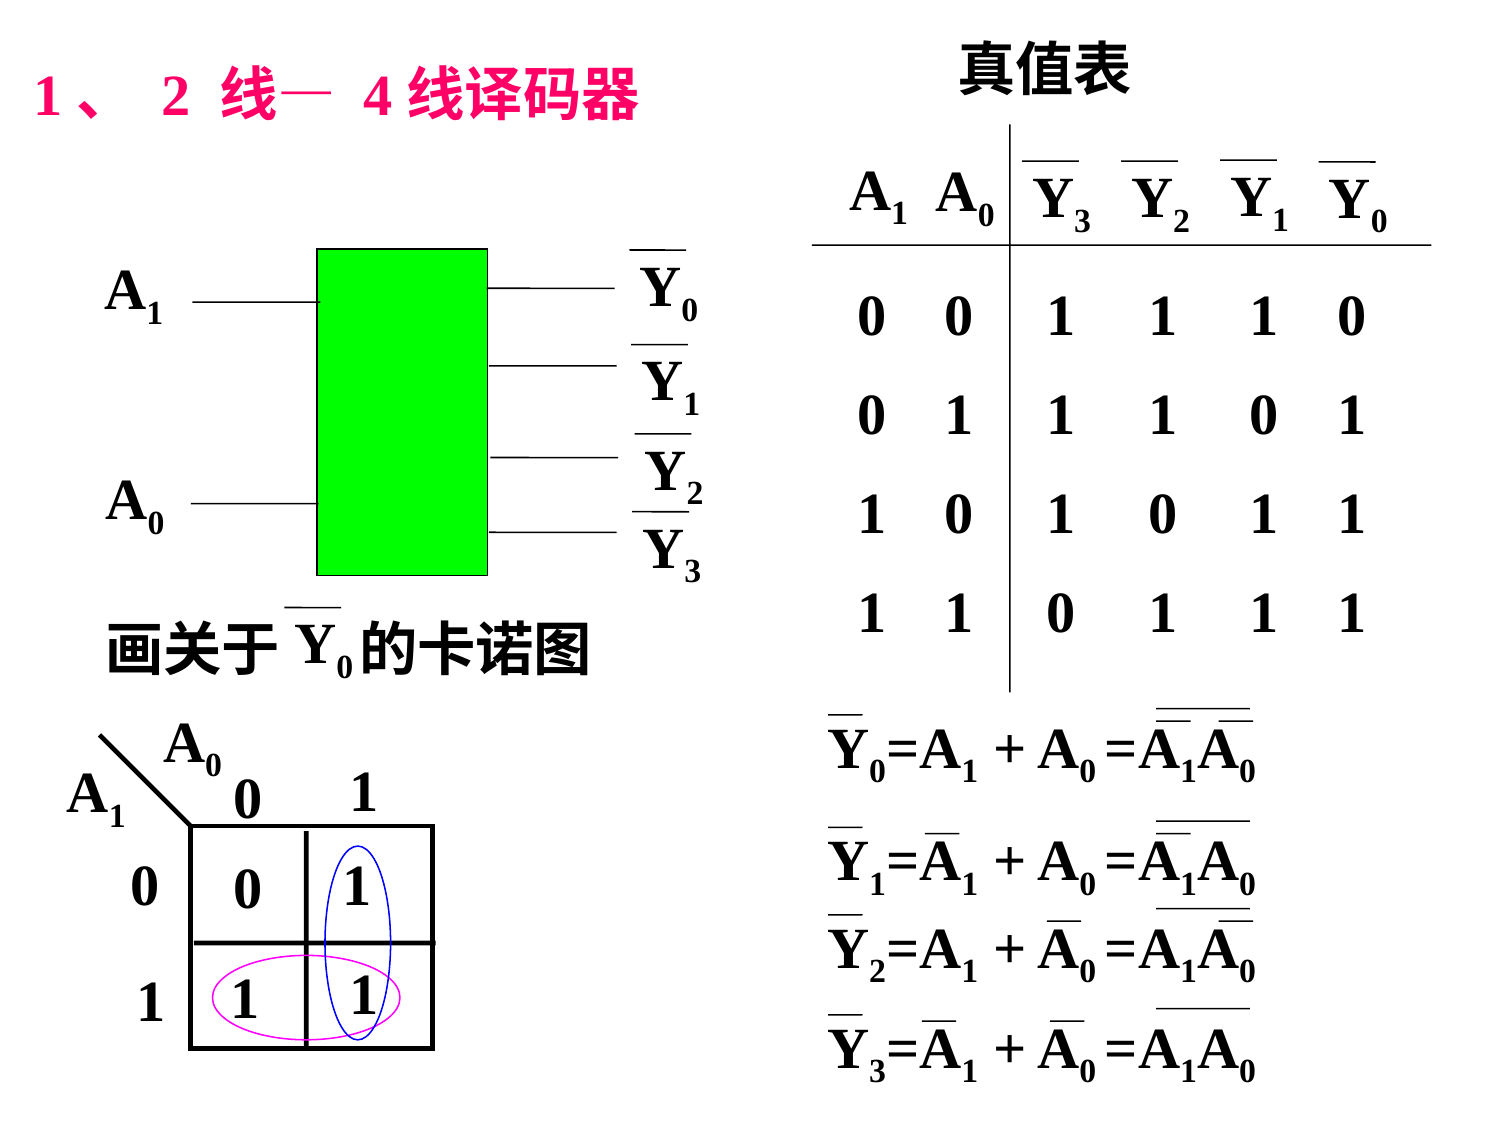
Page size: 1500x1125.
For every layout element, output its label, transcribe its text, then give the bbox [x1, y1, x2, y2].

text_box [812, 1002, 1300, 1088]
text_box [812, 814, 1300, 900]
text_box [812, 702, 1300, 788]
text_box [89, 240, 739, 588]
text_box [52, 598, 614, 1050]
text_box 1、 2 线— 4线译码器 [18, 50, 668, 135]
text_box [811, 24, 1444, 693]
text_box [812, 902, 1300, 988]
